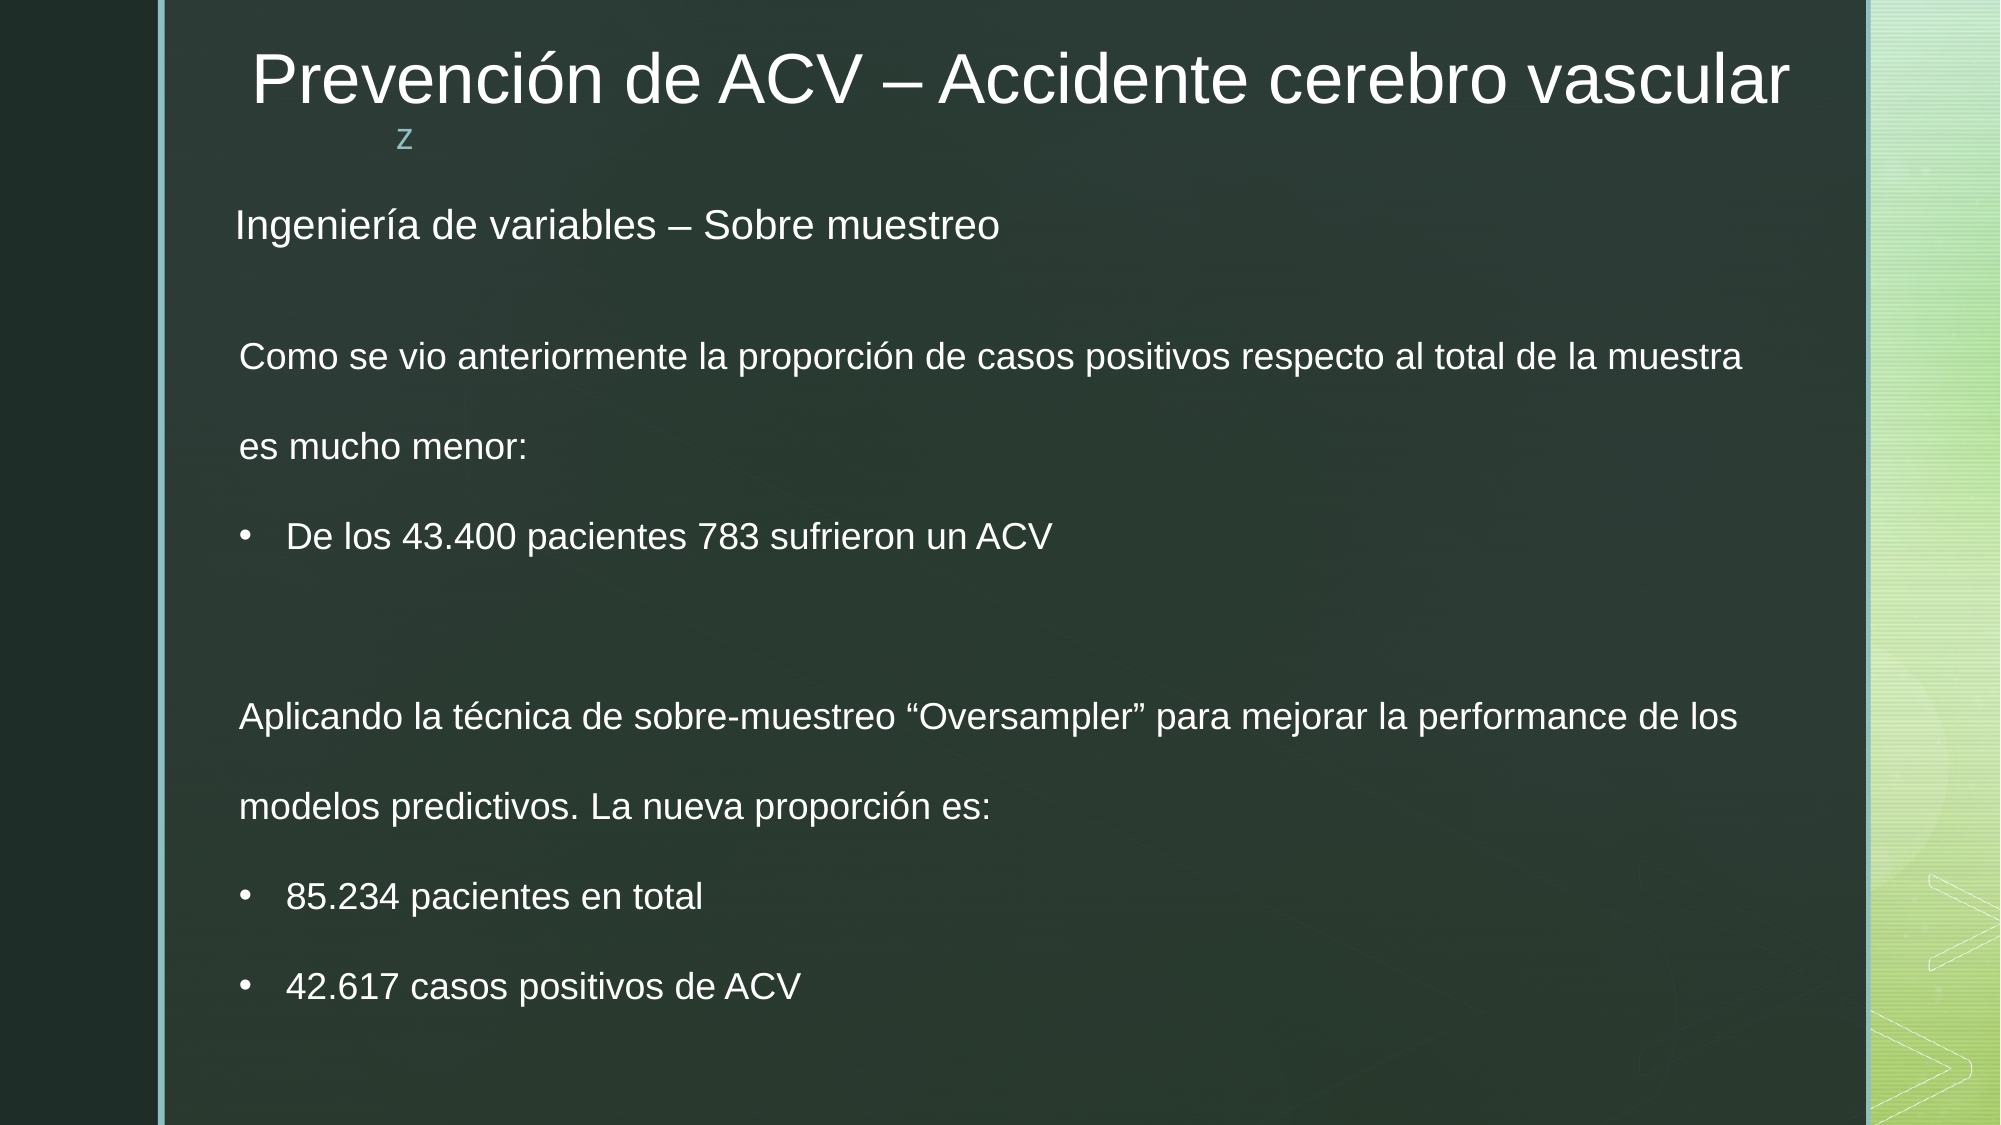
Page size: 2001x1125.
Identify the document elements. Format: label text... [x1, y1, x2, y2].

title Ingeniería de variables – Sobre muestreo [68, 195, 1016, 299]
text_box Como se vio anteriormente la proporción de casos positivos respecto al total de la muestra es mucho menor: De los 43.400 pacientes 783 sufrieron un ACV Aplicando la técnica de sobre-muestreo “Oversampler” para mejorar la performance de los modelos predictivos. La nueva proporción es: 85.234 pacientes en total 42.617 casos positivos de ACV [223, 279, 1781, 1026]
text_box Prevención de ACV – Accidente cerebro vascular [224, 34, 1808, 154]
picture [1871, 0, 2001, 1125]
